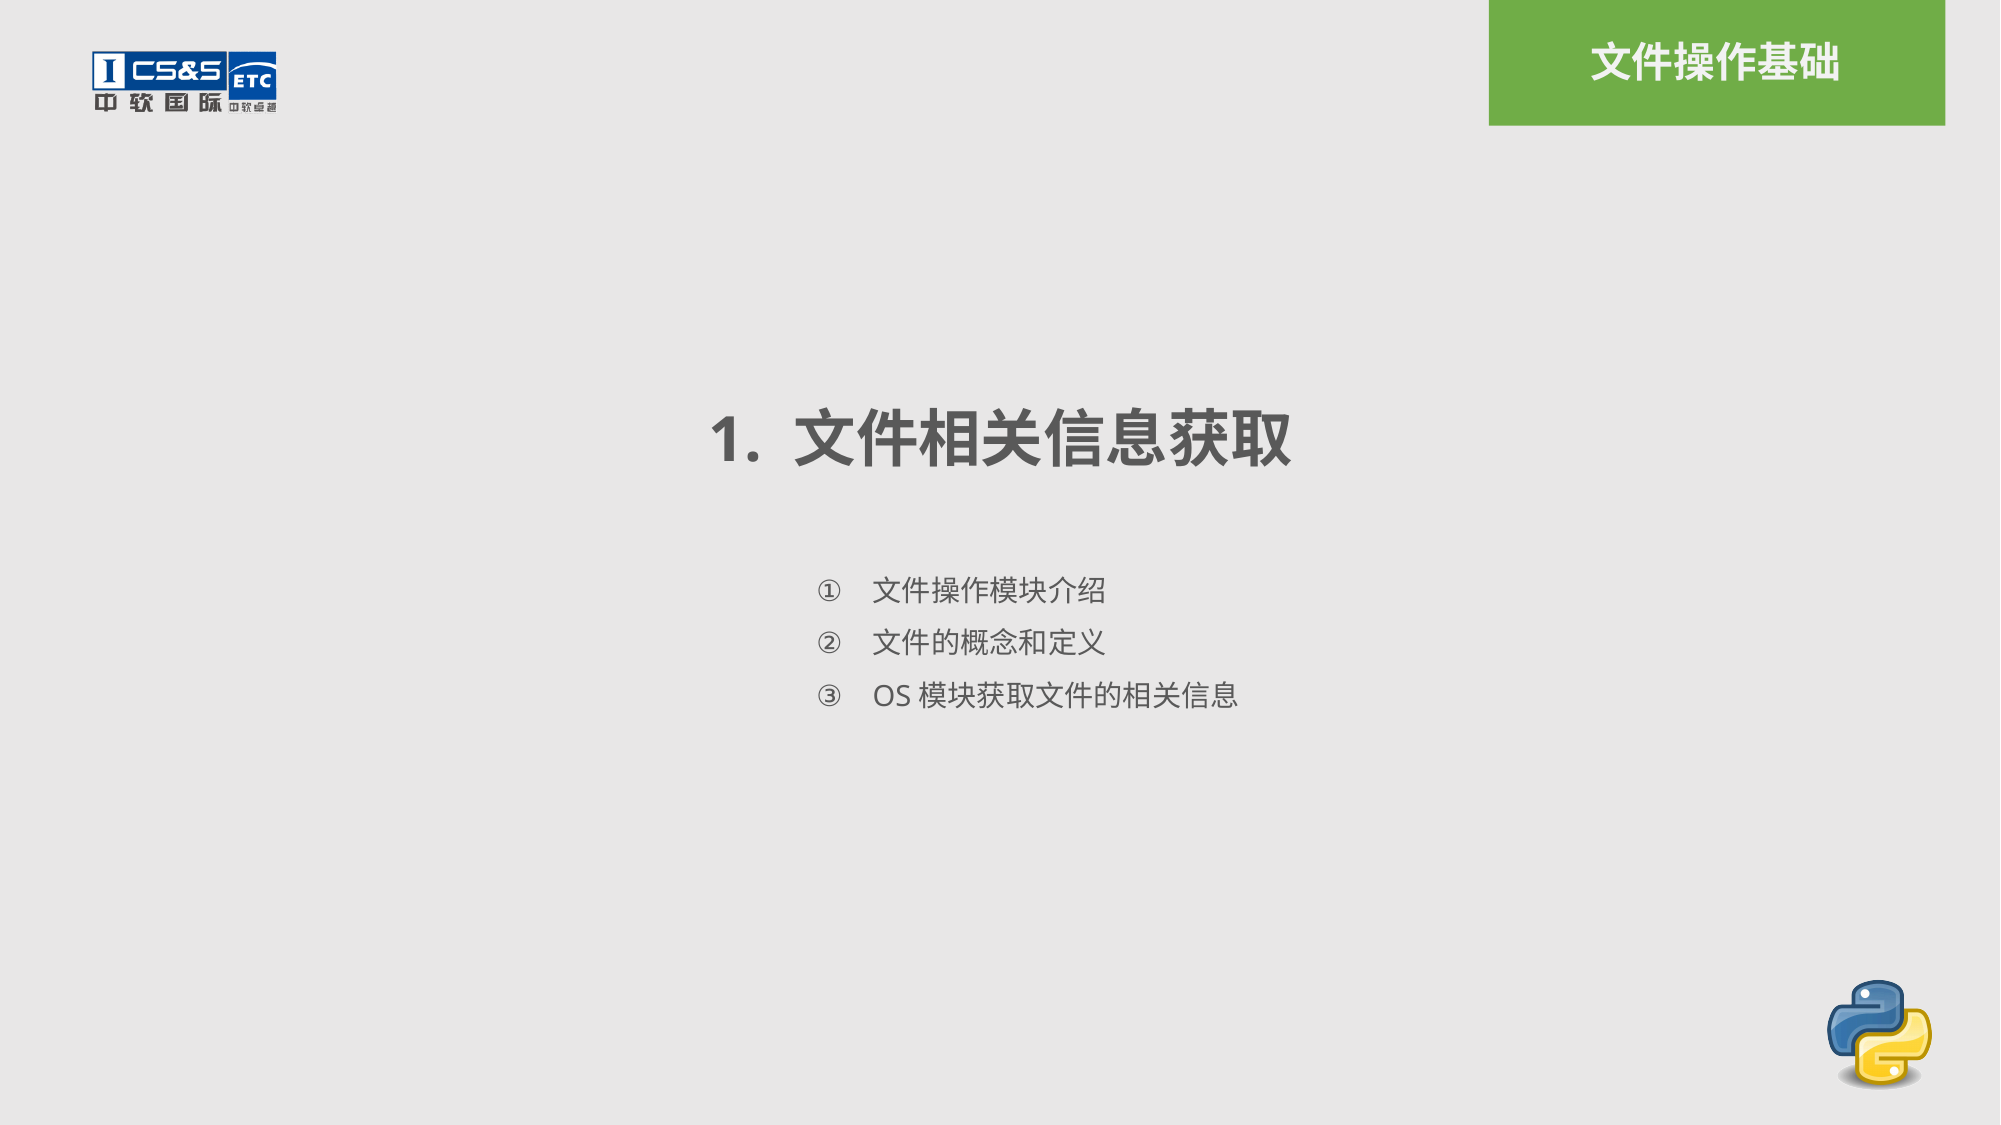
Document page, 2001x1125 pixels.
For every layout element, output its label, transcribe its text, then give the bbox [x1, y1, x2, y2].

picture [1820, 977, 1939, 1095]
picture [90, 49, 278, 114]
title 1. 文件相关信息获取 [554, 374, 1448, 508]
text_box 文件操作模块介绍 文件的概念和定义 OS模块获取文件的相关信息 [801, 519, 1608, 748]
text_box 文件操作基础 [1490, 34, 1941, 98]
